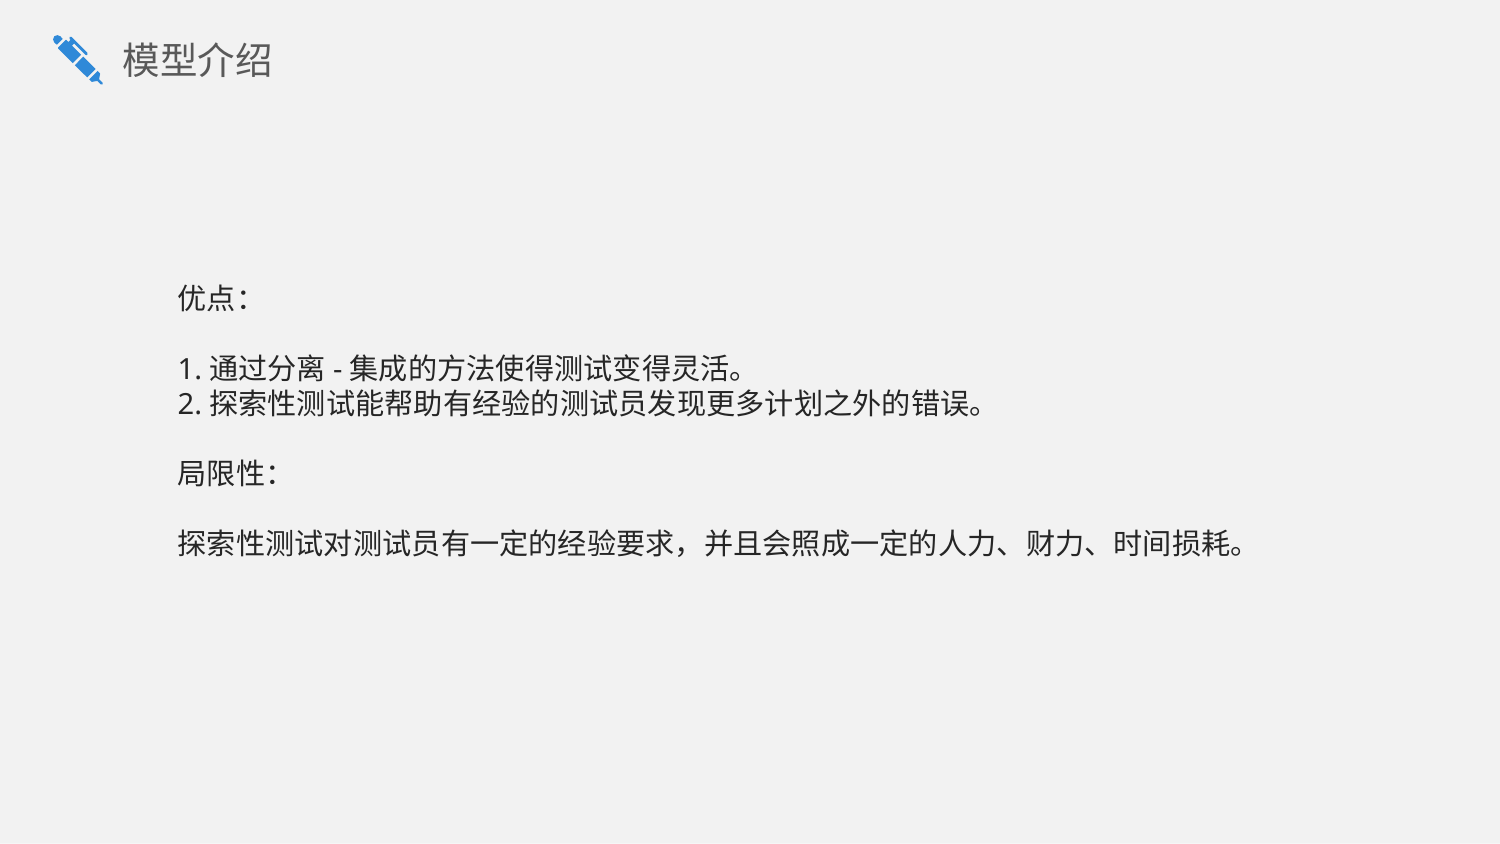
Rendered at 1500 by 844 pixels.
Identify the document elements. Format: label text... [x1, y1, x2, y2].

text_box 优点： 1.通过分离-集成的方法使得测试变得灵活。 2.探索性测试能帮助有经验的测试员发现更多计划之外的错误。 局限性： 探索性测试对测试员有一定的经验要求，并且会照成一定的人力、财力、时间损耗。 [177, 280, 1323, 561]
text_box 模型介绍 [122, 28, 1152, 91]
